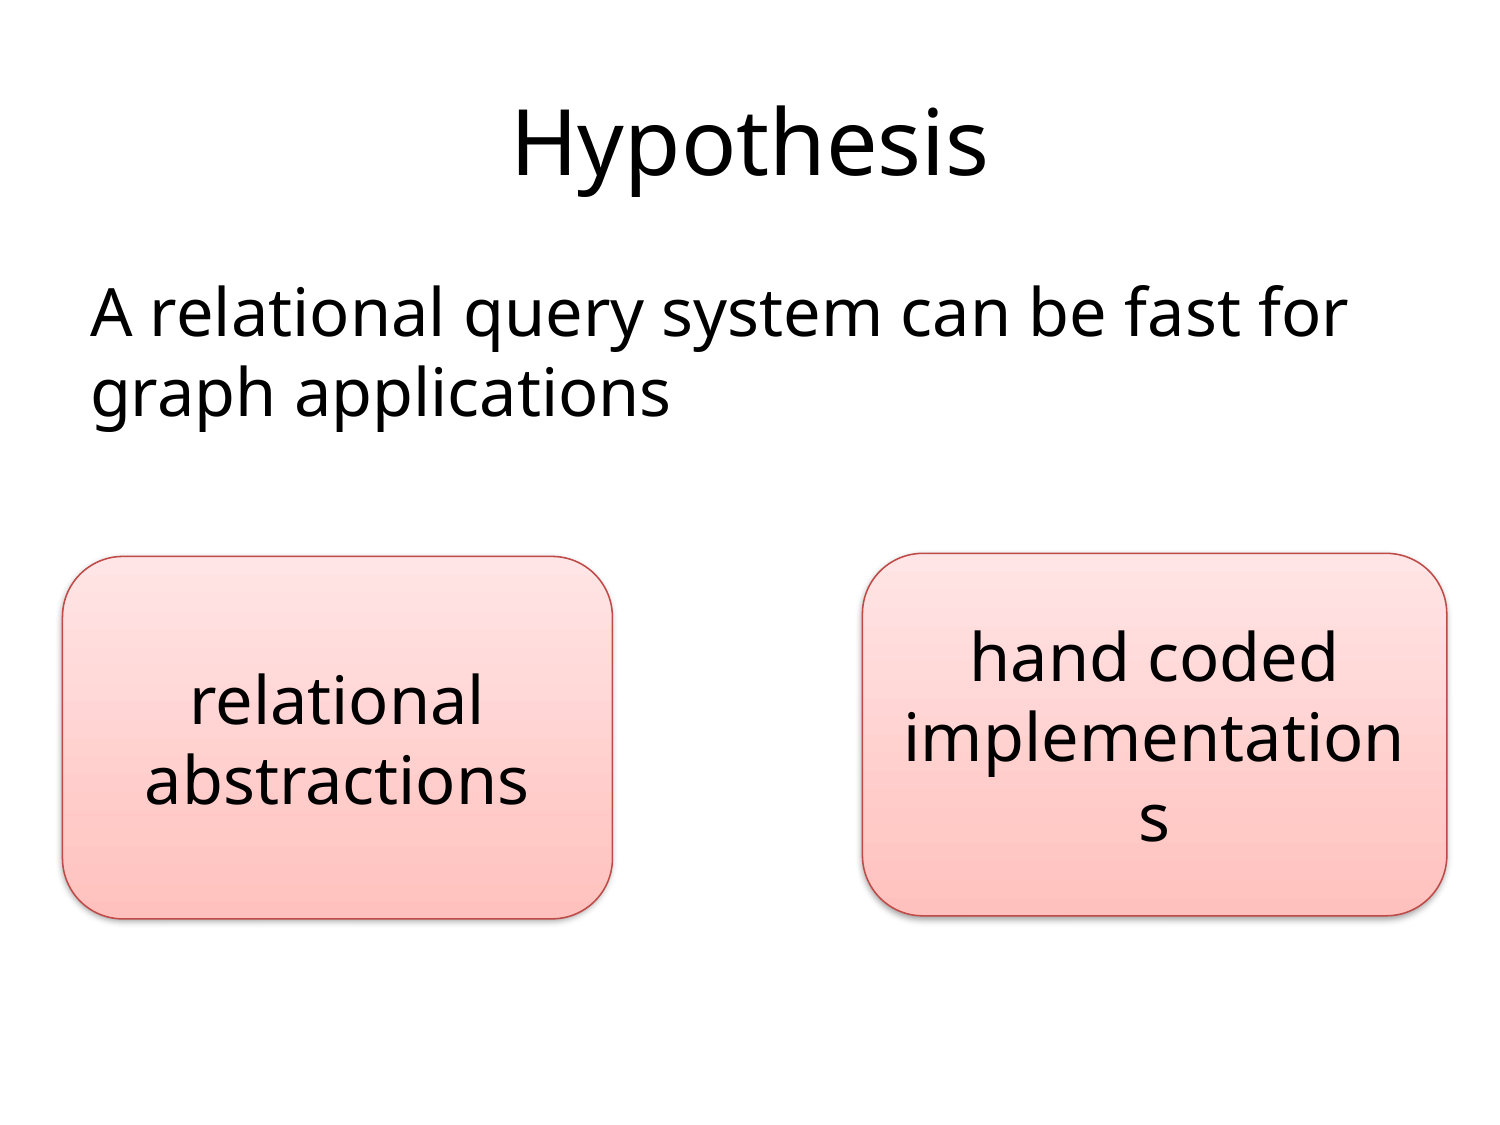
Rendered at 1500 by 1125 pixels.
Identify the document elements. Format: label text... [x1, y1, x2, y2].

text_box relational abstractions [61, 555, 614, 920]
text_box hand coded implementations [861, 552, 1448, 917]
title Hypothesis [75, 45, 1425, 233]
list A relational query system can be fast for graph applications [75, 262, 1425, 1005]
